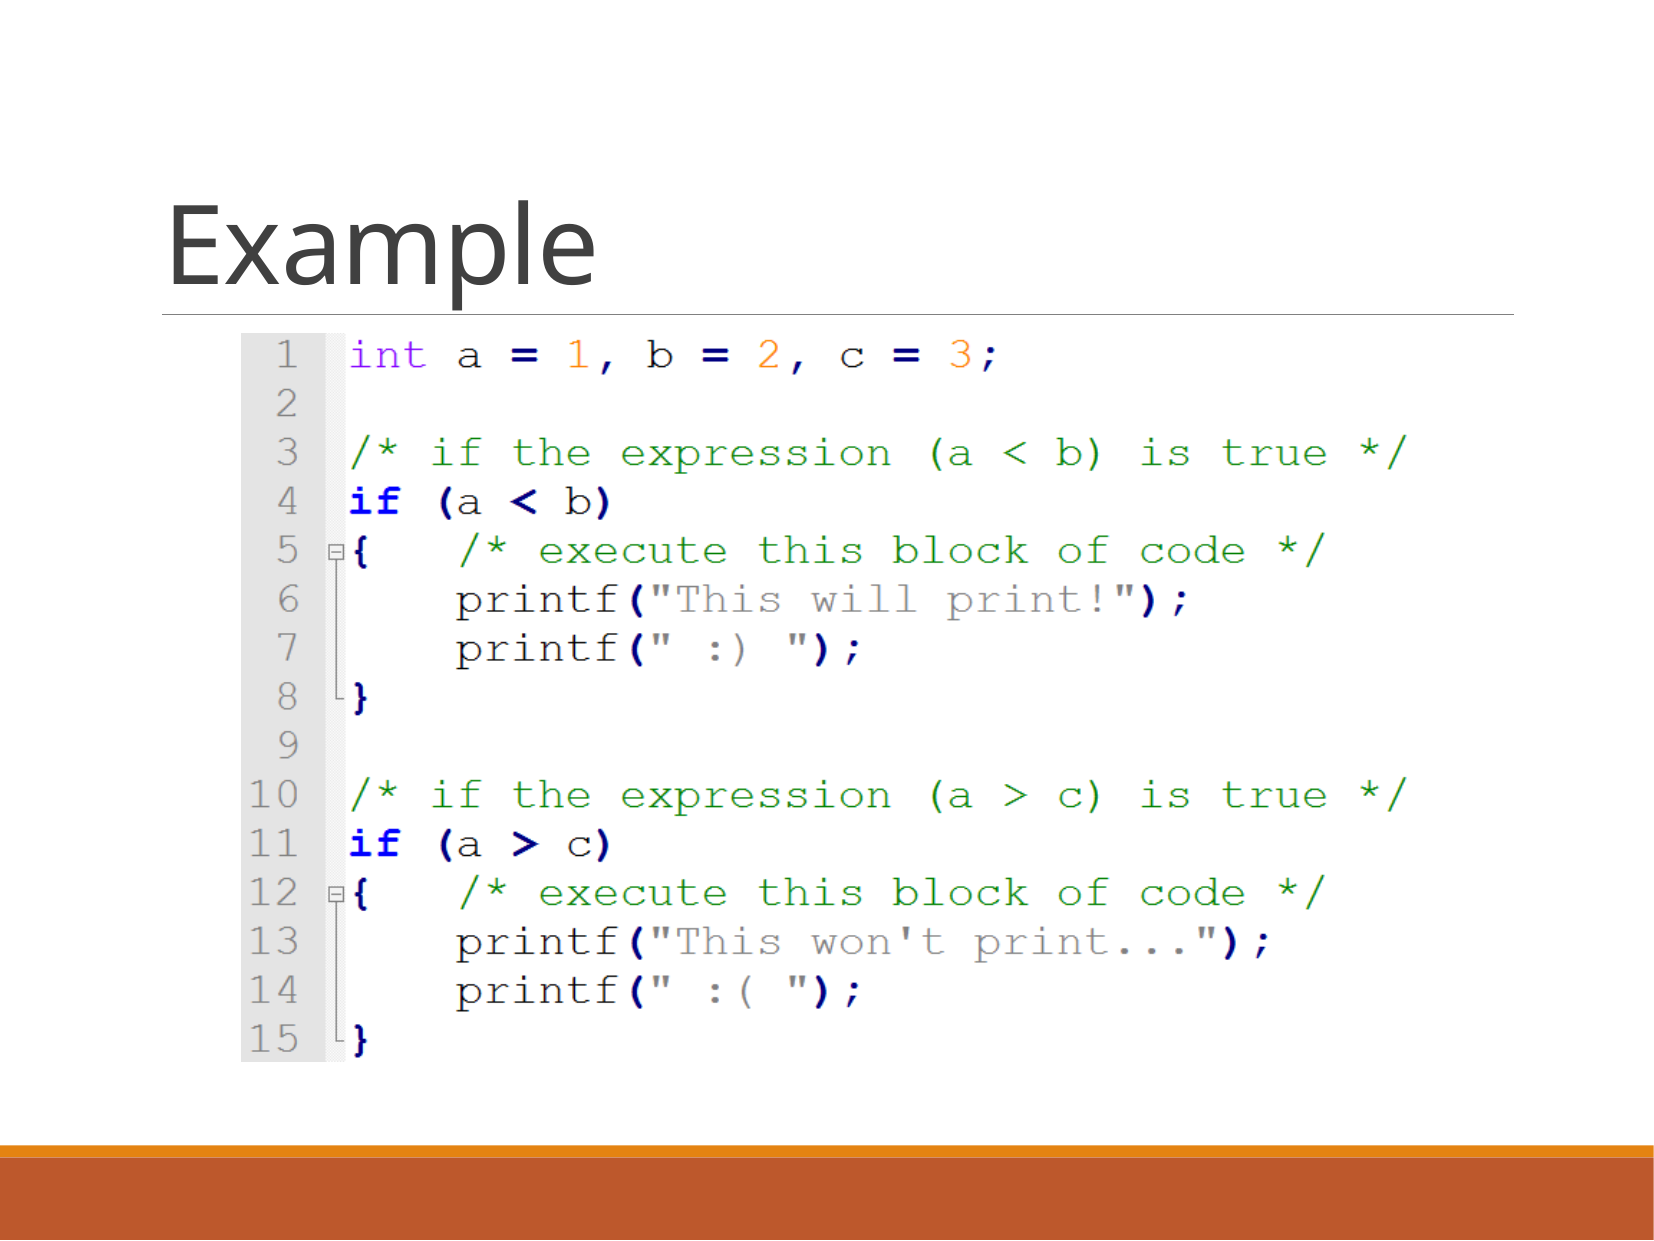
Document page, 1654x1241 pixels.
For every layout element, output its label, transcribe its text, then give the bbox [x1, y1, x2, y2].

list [240, 333, 1421, 1062]
title Example [148, 92, 1513, 315]
